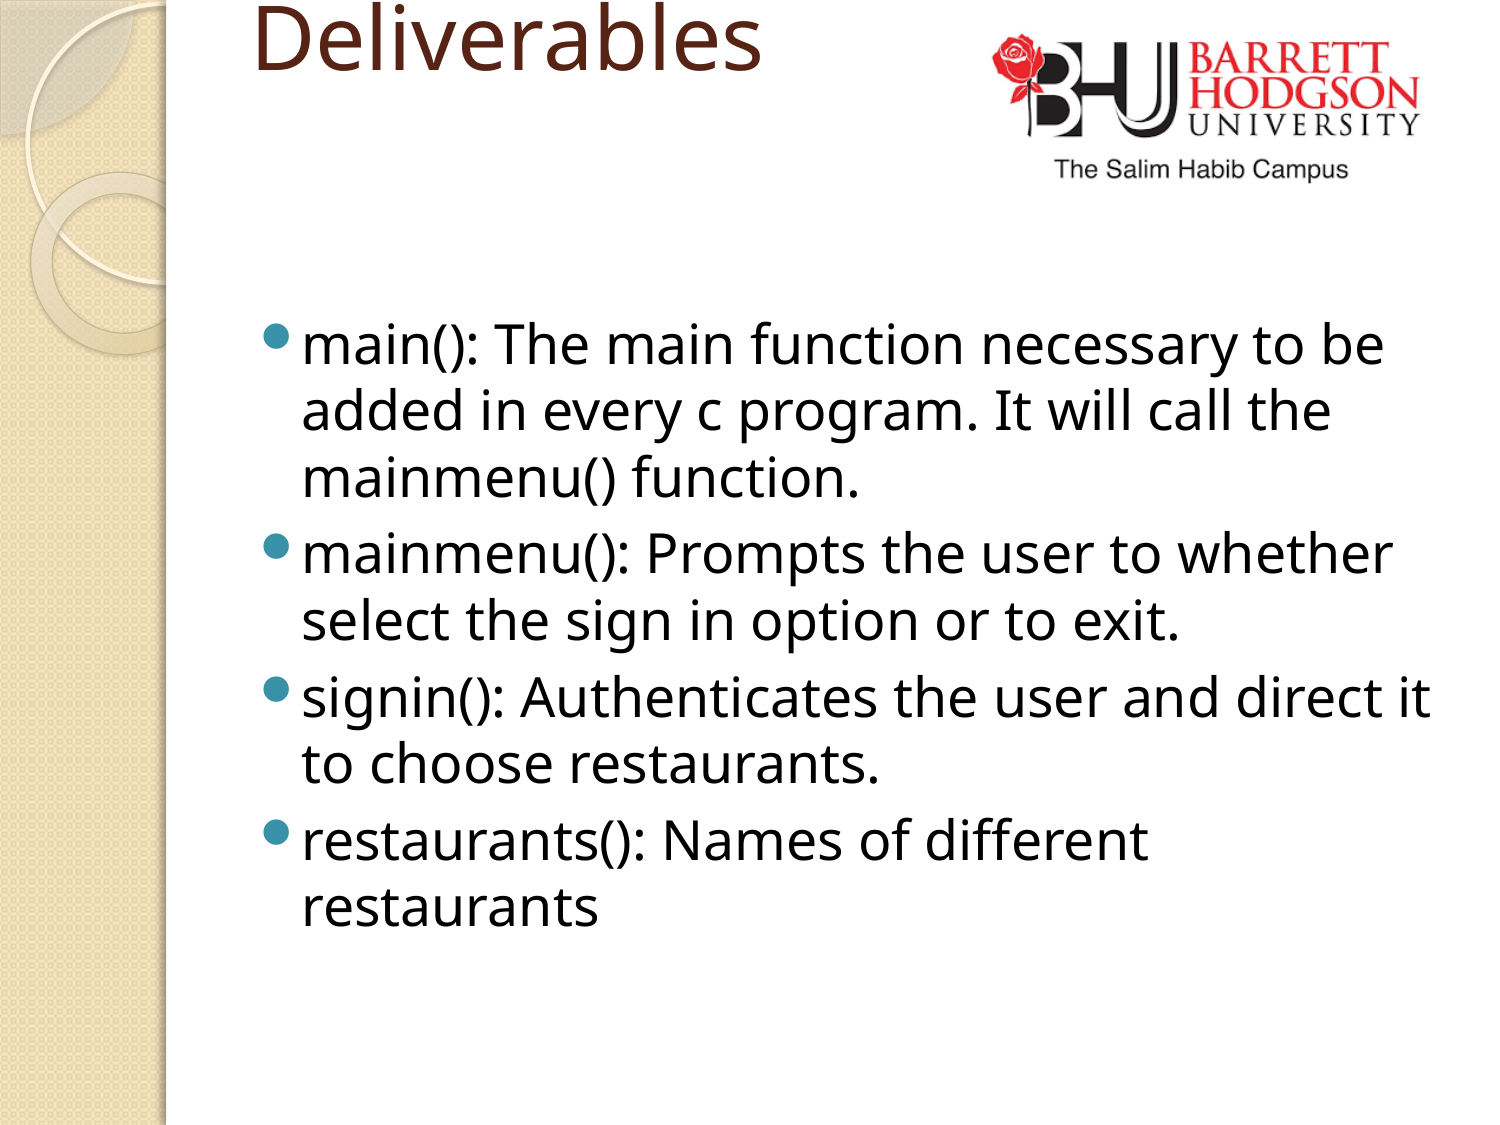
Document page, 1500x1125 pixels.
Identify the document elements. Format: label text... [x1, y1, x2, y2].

picture [987, 138, 1423, 188]
list main(): The main function necessary to be added in every c program. It will call the mainmenu() function. mainmenu(): Prompts the user to whether select the sign in option or to exit. signin(): Authenticates the user and direct it to choose restaurants. restaurants(): Names of different restaurants [232, 224, 1463, 950]
title Deliverables [235, 0, 1466, 138]
